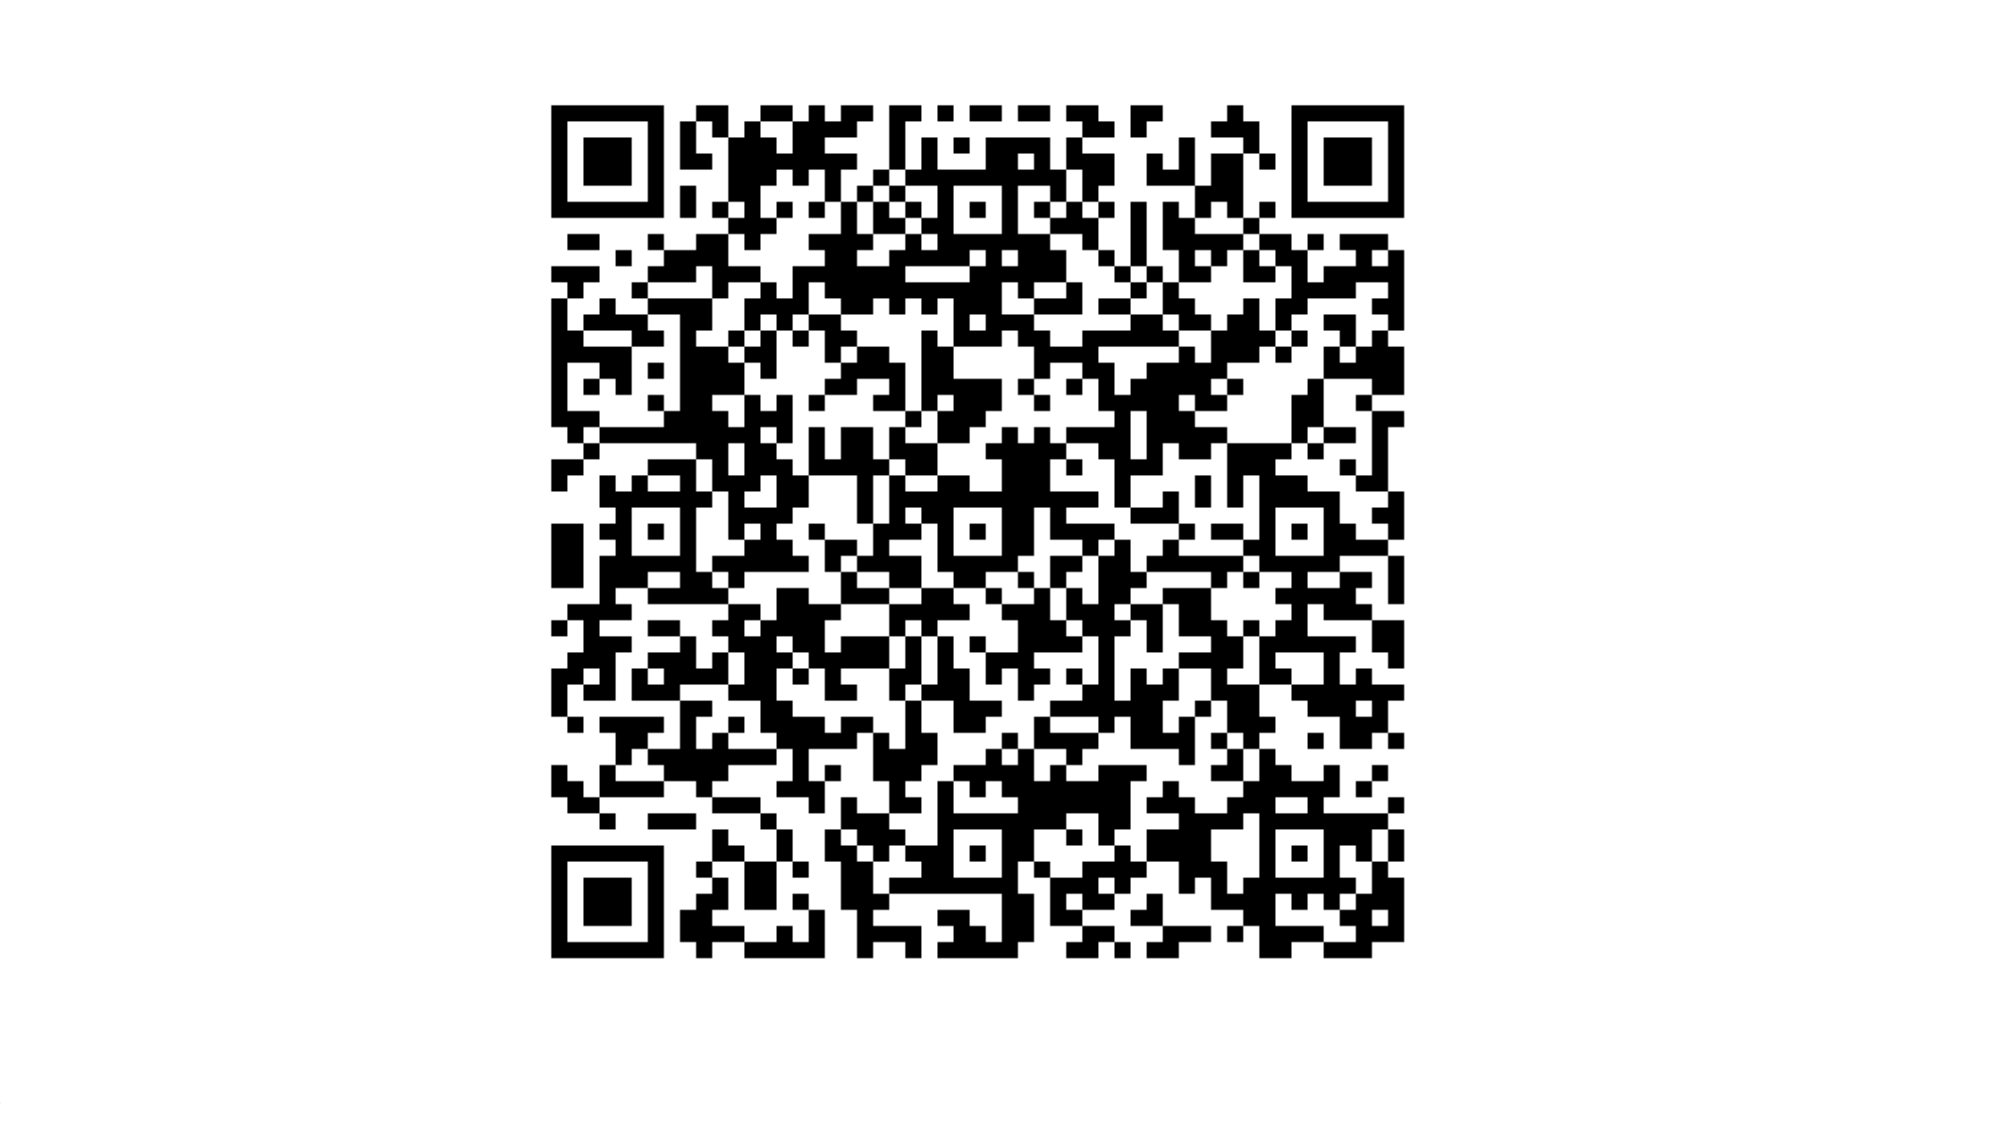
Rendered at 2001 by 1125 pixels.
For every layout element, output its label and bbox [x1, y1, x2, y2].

picture [532, 86, 1426, 980]
